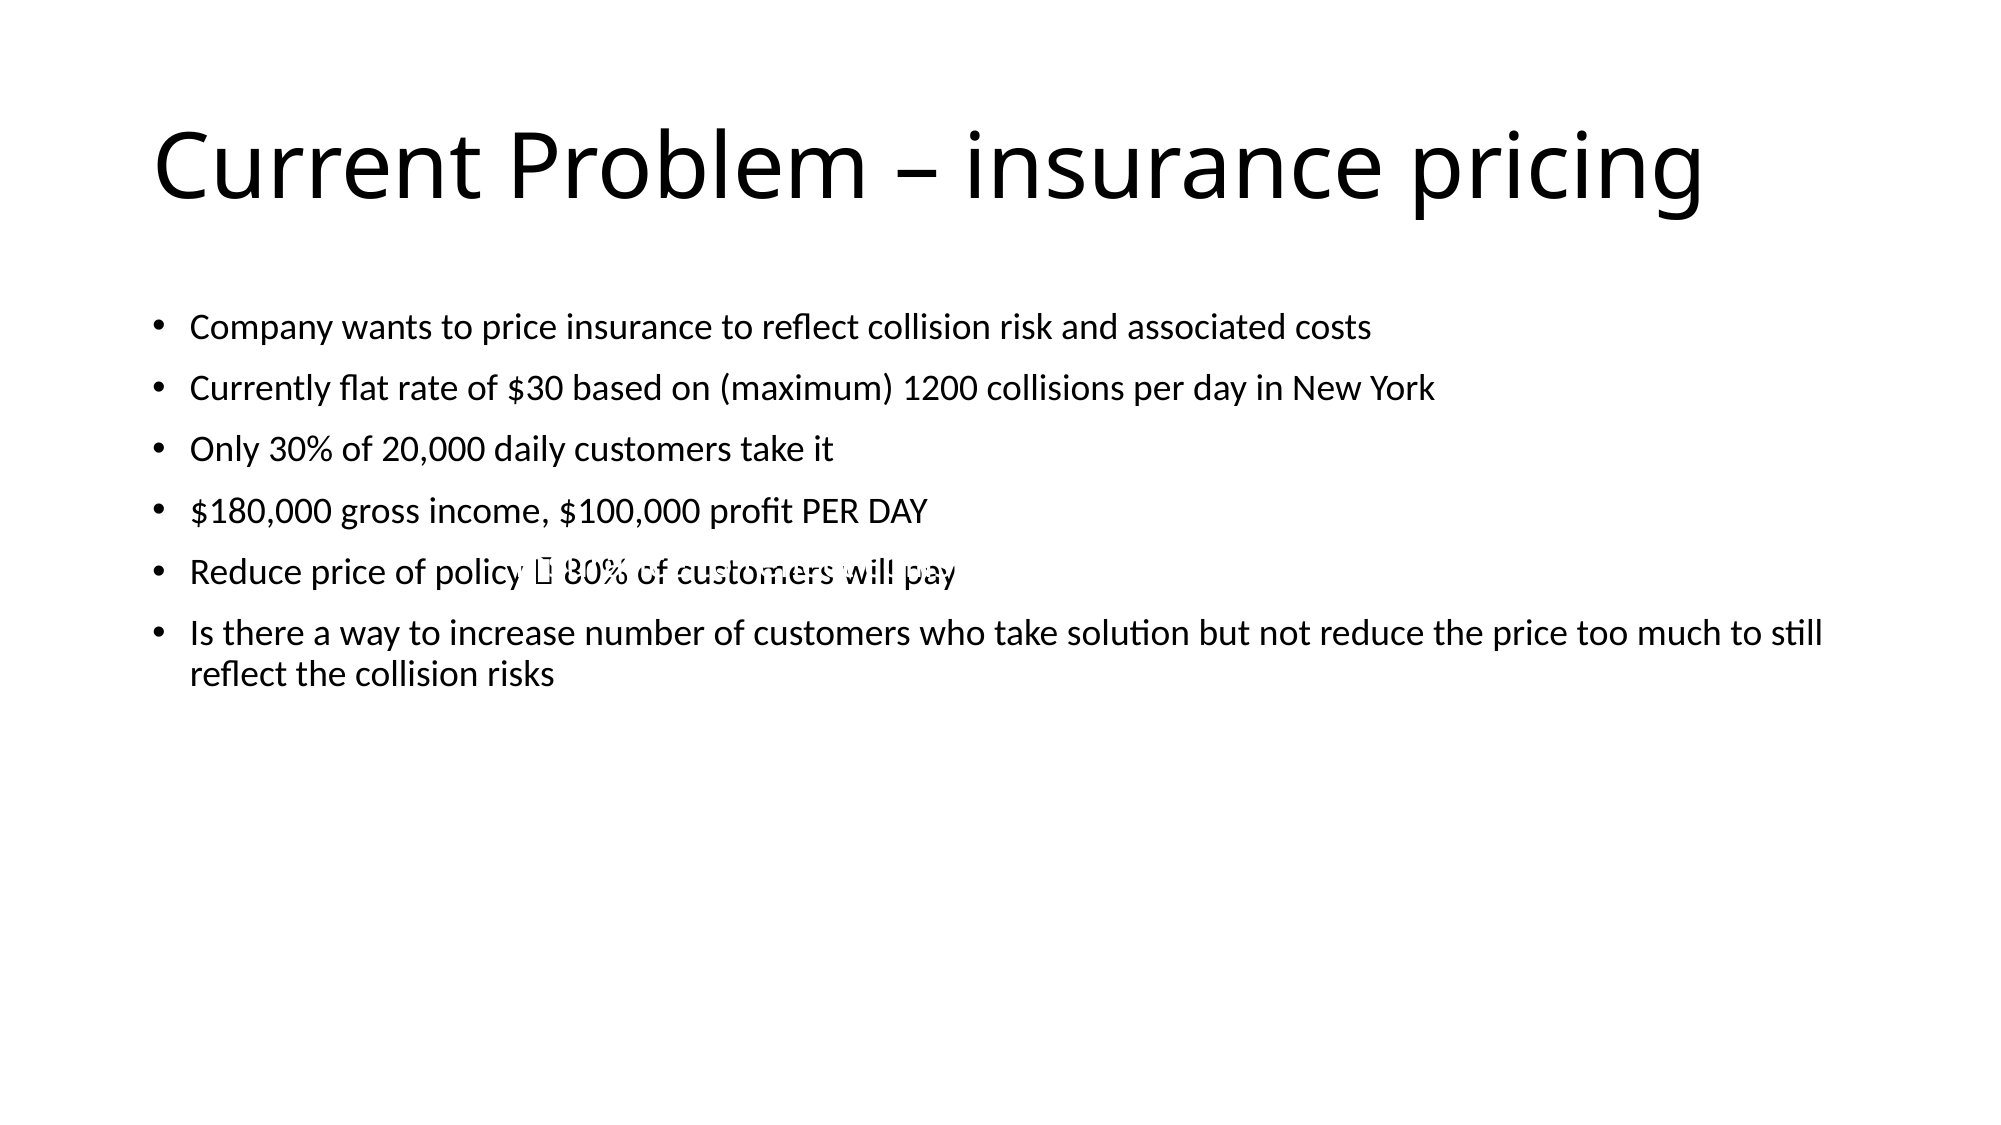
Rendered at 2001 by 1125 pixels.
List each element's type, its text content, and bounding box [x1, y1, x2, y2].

text_box insurance to reflect collision risk and associated costs. [500, 532, 1500, 592]
list Company wants to price insurance to reflect collision risk and associated costs Currently flat rate of $30 based on (maximum) 1200 collisions per day in New York Only 30% of 20,000 daily customers take it $180,000 gross income, $100,000 profit PER DAY Reduce price of policy  80% of customers will pay Is there a way to increase number of customers who take solution but not reduce the price too much to still reflect the collision risks [137, 299, 1863, 1014]
title Current Problem – insurance pricing [137, 59, 1863, 278]
